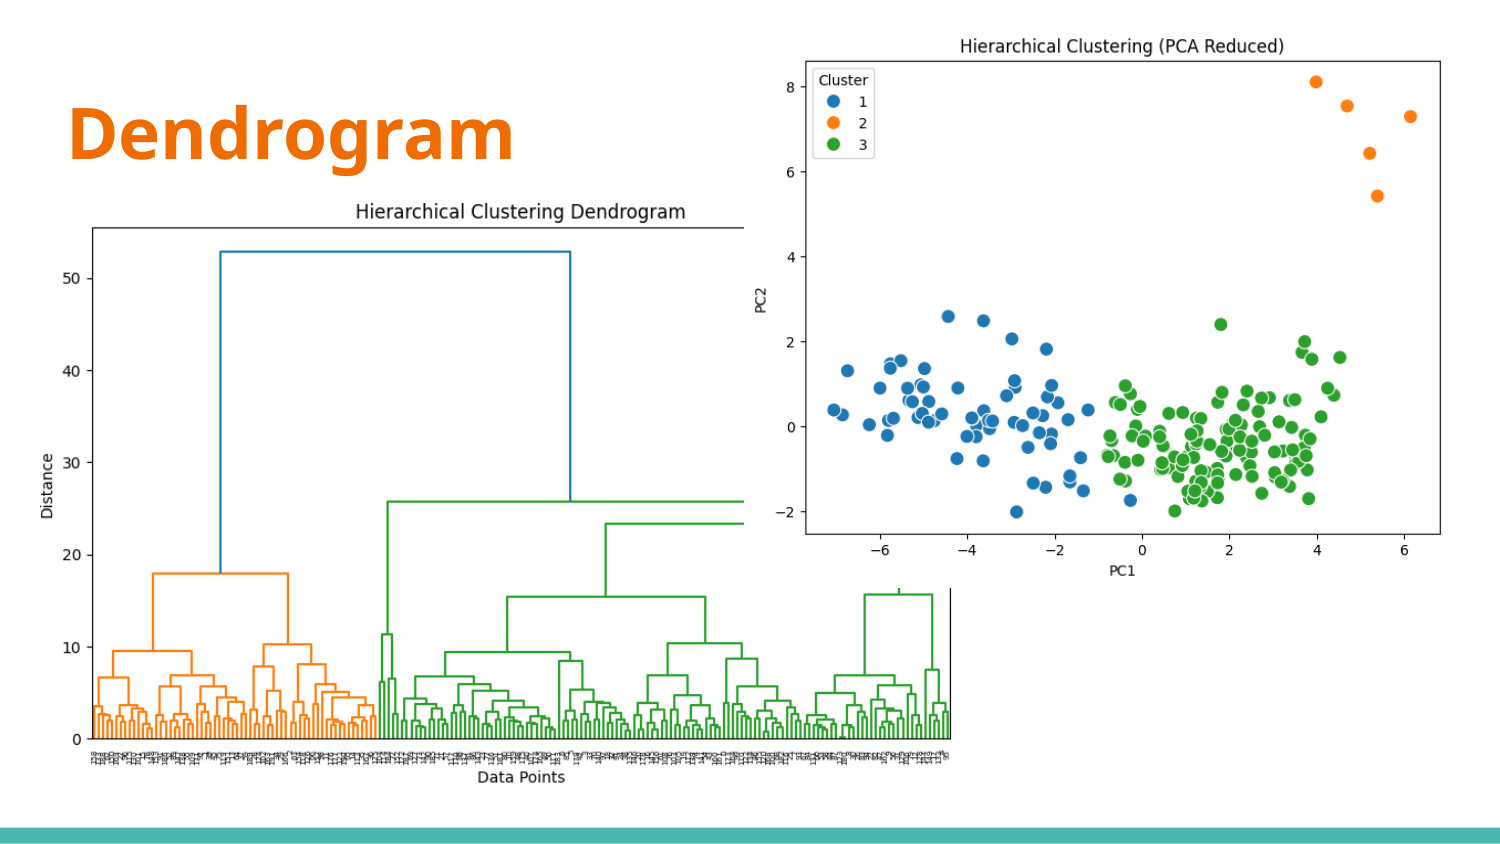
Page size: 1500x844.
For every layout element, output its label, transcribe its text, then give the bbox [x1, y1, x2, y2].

picture [29, 28, 1450, 797]
title Dendrogram [51, 72, 739, 189]
